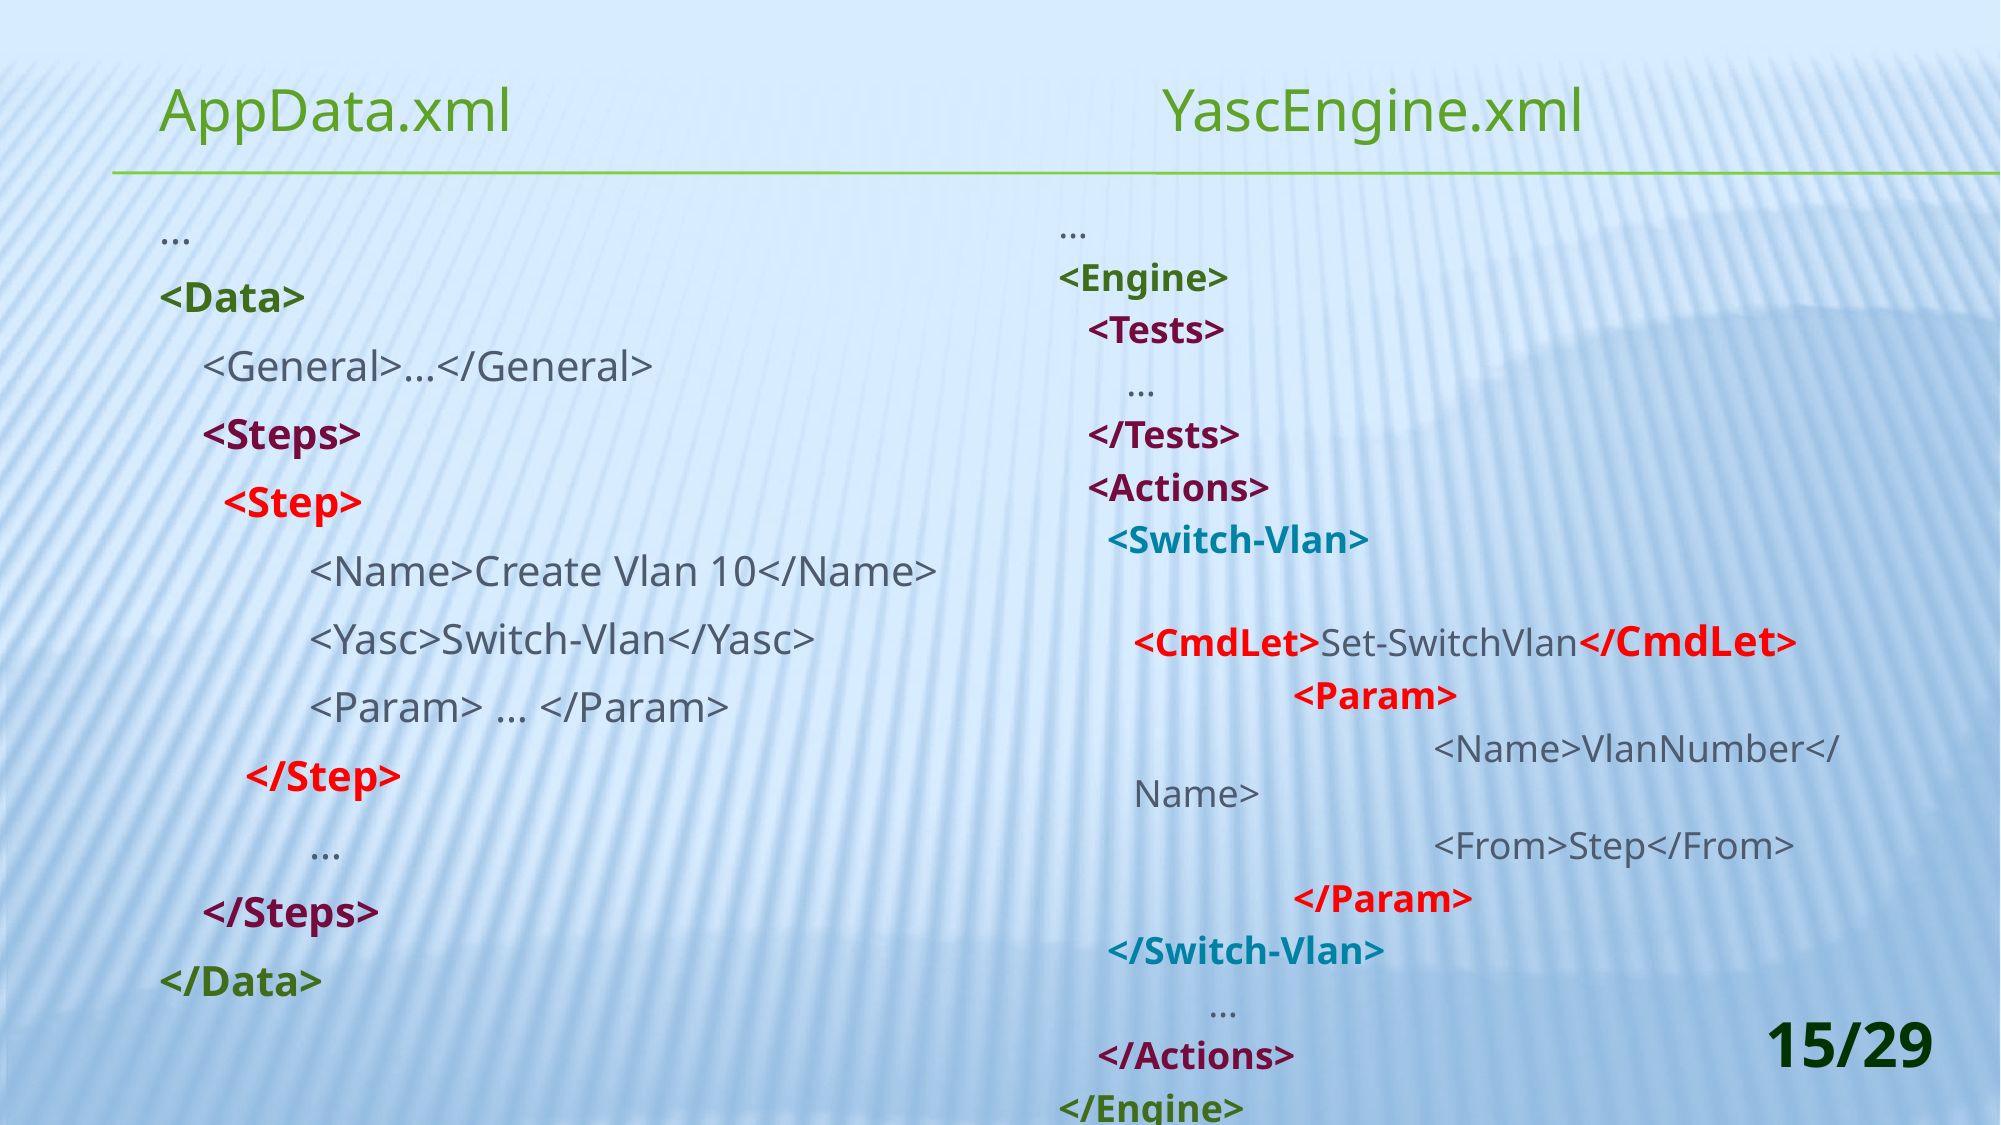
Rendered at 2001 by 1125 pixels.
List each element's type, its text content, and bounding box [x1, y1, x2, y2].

list YascEngine.xml [1147, 55, 1906, 151]
list AppData.xml [144, 55, 901, 151]
list … <Engine> <Tests> … </Tests> <Actions> <Switch-Vlan> <CmdLet>Set-SwitchVlan</CmdLet> <Param> <Name>VlanNumber</Name> <From>Step</From> </Param> </Switch-Vlan> … </Actions> </Engine> [1043, 193, 1906, 1009]
text_box 15/29 [1750, 997, 2000, 1088]
list … <Data> <General>…</General> <Steps> <Step> <Name>Create Vlan 10</Name> <Yasc>Switch-Vlan</Yasc> <Param> … </Param> </Step> … </Steps> </Data> [144, 193, 1005, 1004]
